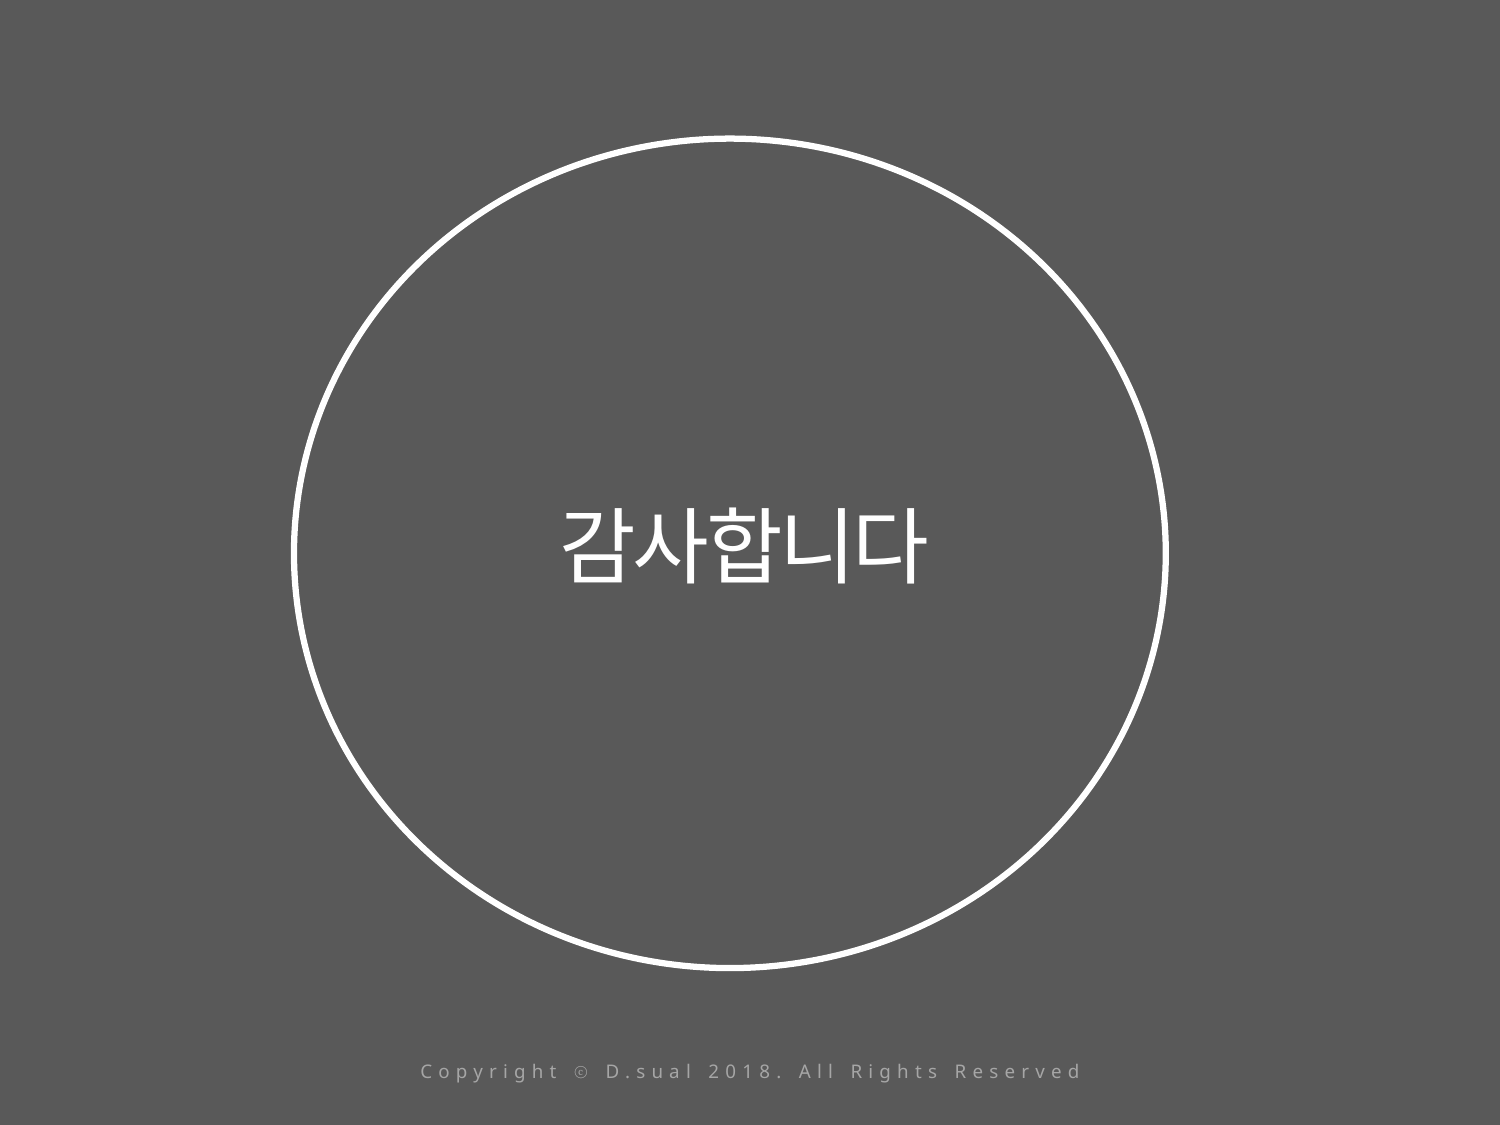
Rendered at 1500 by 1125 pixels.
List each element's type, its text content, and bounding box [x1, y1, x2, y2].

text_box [0, 327, 1495, 556]
text_box [295, 602, 1164, 970]
text_box 감사합니다 [0, 556, 1495, 602]
text_box [363, 137, 1097, 327]
